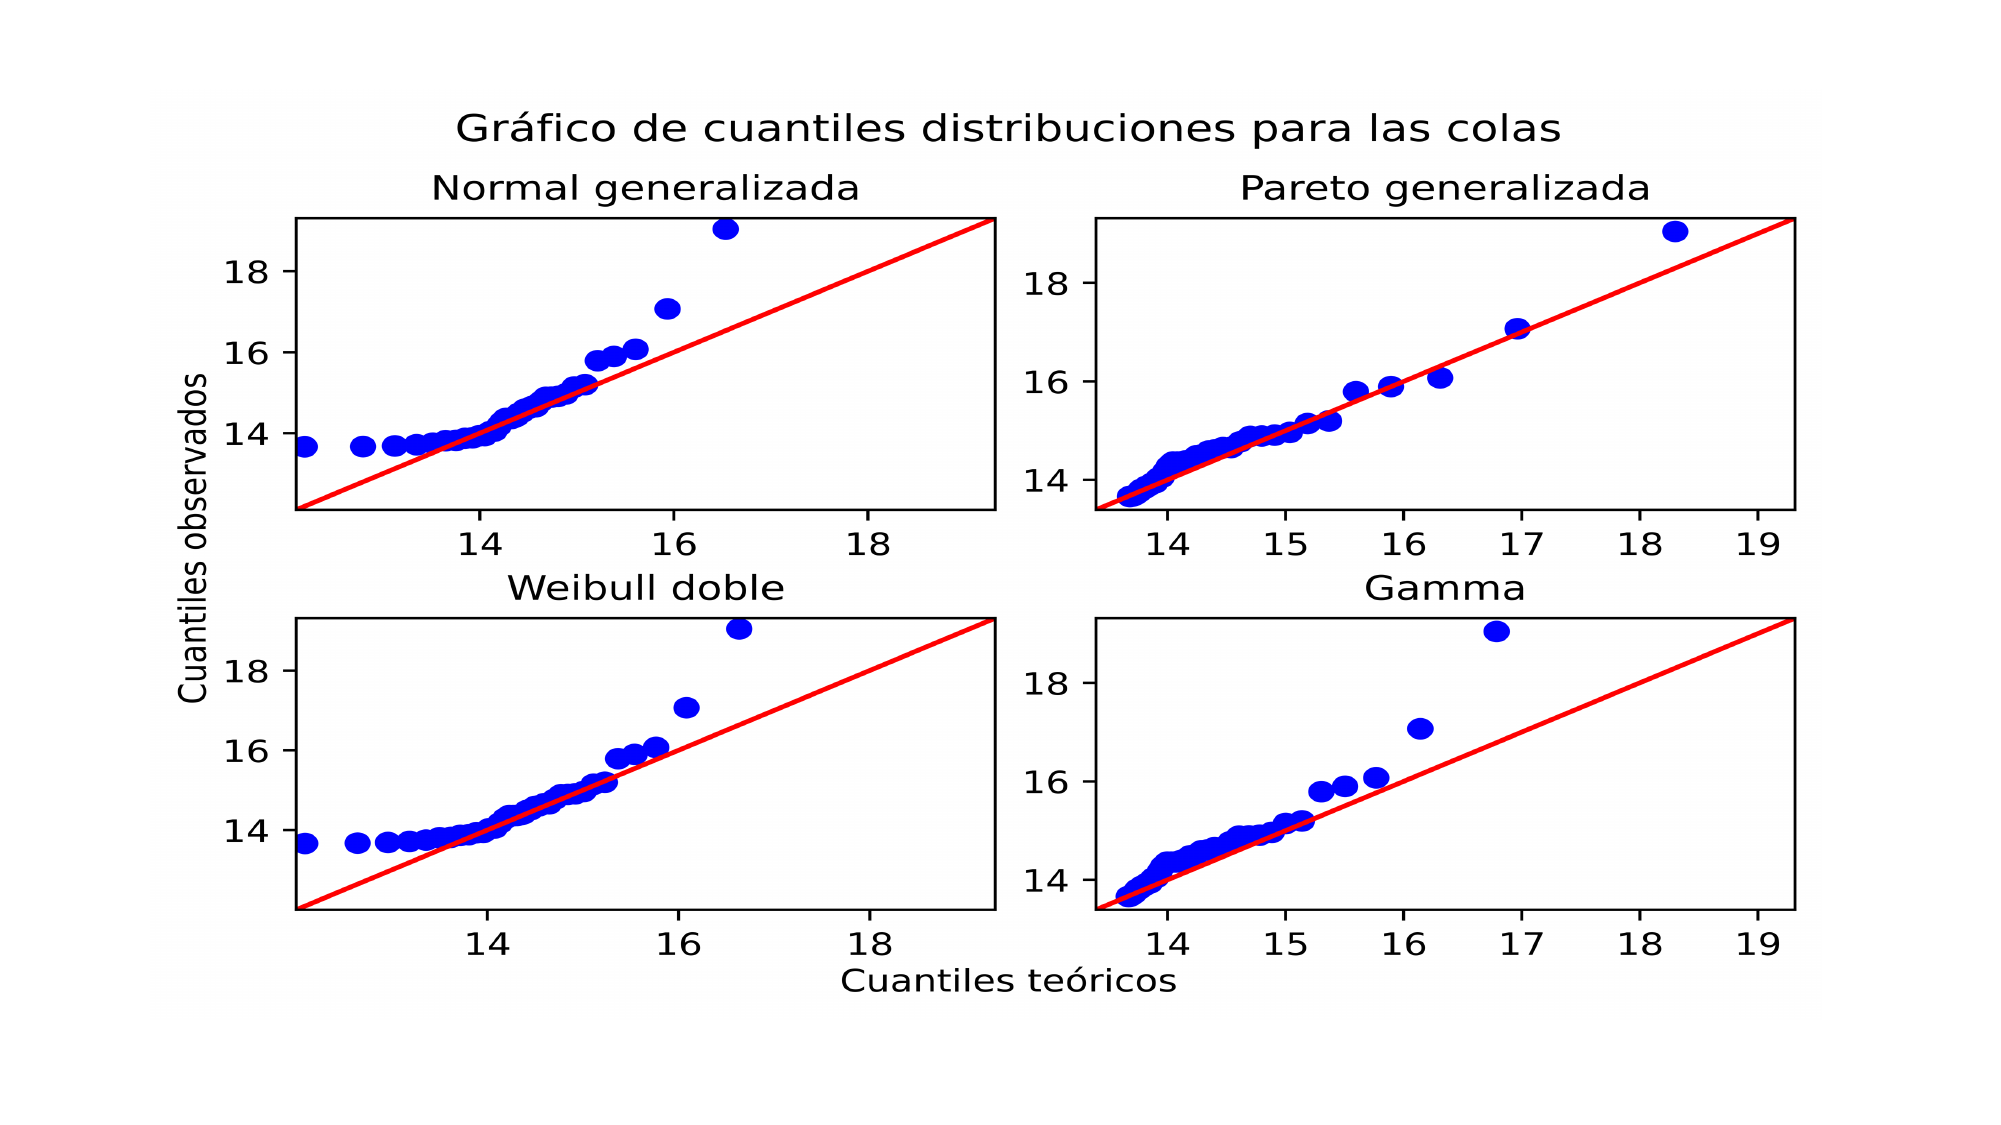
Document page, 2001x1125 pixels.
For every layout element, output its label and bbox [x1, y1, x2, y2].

list [149, 89, 1822, 1020]
